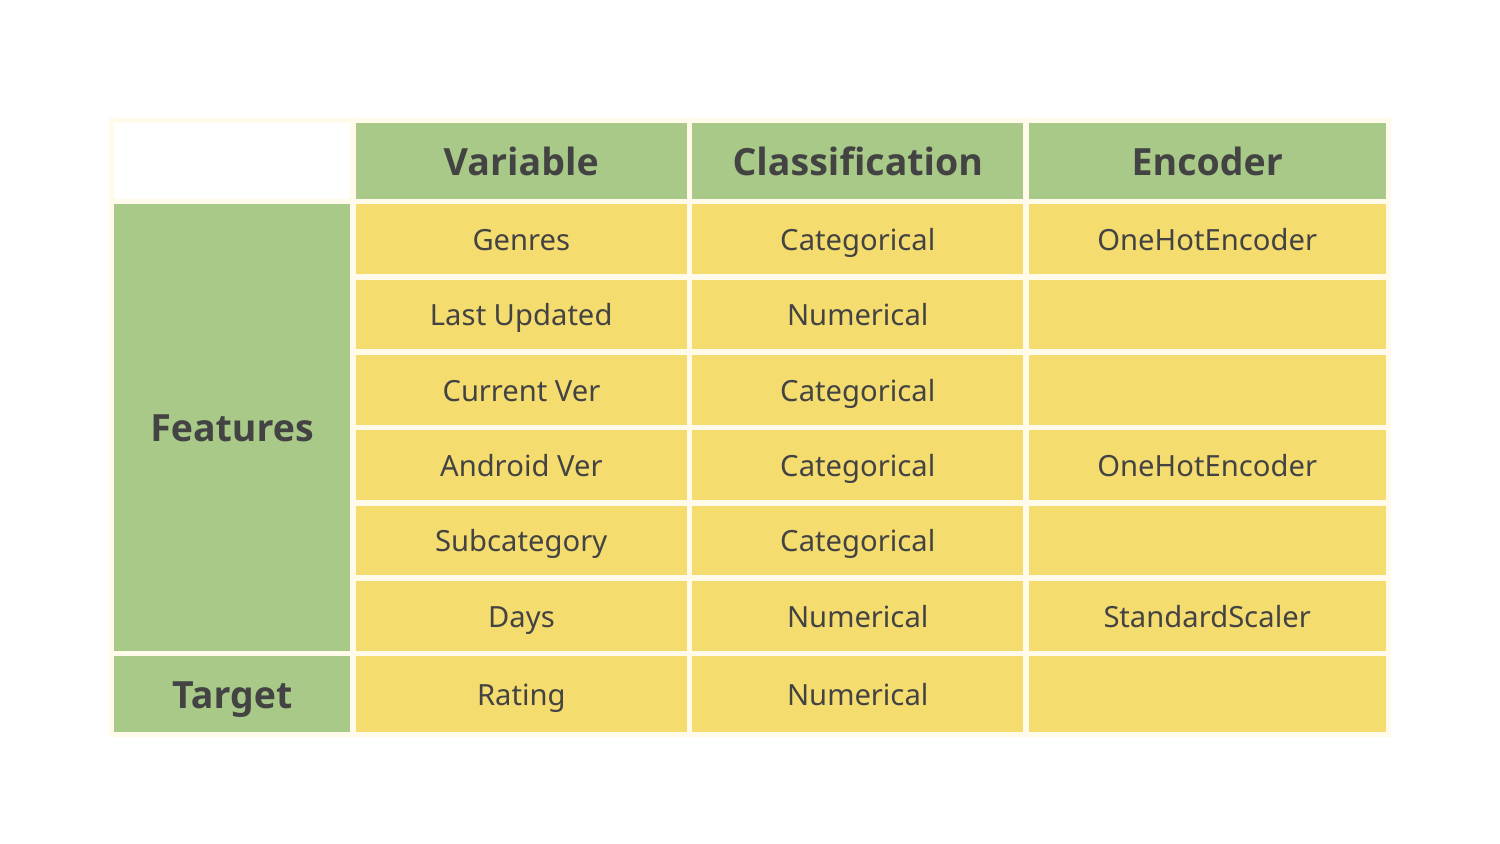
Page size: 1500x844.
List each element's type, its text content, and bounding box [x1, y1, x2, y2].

table_cell Android Ver [356, 430, 687, 500]
table_cell Categorical [692, 355, 1023, 425]
table_cell [1029, 656, 1386, 732]
table_cell [1029, 506, 1386, 575]
table_header Classification [692, 123, 1023, 199]
table_header Encoder [1029, 123, 1386, 199]
table_header [114, 123, 350, 199]
table_cell Categorical [692, 430, 1023, 500]
table_cell Numerical [692, 280, 1023, 349]
table_header Variable [356, 123, 687, 199]
table_cell Features [114, 204, 350, 651]
table_cell Categorical [692, 204, 1023, 274]
table_cell OneHotEncoder [1029, 430, 1386, 500]
table_cell [1029, 355, 1386, 425]
table_cell OneHotEncoder [1029, 204, 1386, 274]
table_cell Genres [356, 204, 687, 274]
table_cell Current Ver [356, 355, 687, 425]
table_cell [1029, 280, 1386, 349]
table_cell Last Updated [356, 280, 687, 349]
table_cell Rating [356, 656, 687, 732]
table_cell StandardScaler [1029, 581, 1386, 651]
table_cell Target [114, 656, 350, 732]
table_cell Days [356, 581, 687, 651]
table_cell Categorical [692, 506, 1023, 575]
table_cell Numerical [692, 656, 1023, 732]
table_cell Numerical [692, 581, 1023, 651]
table_cell Subcategory [356, 506, 687, 575]
